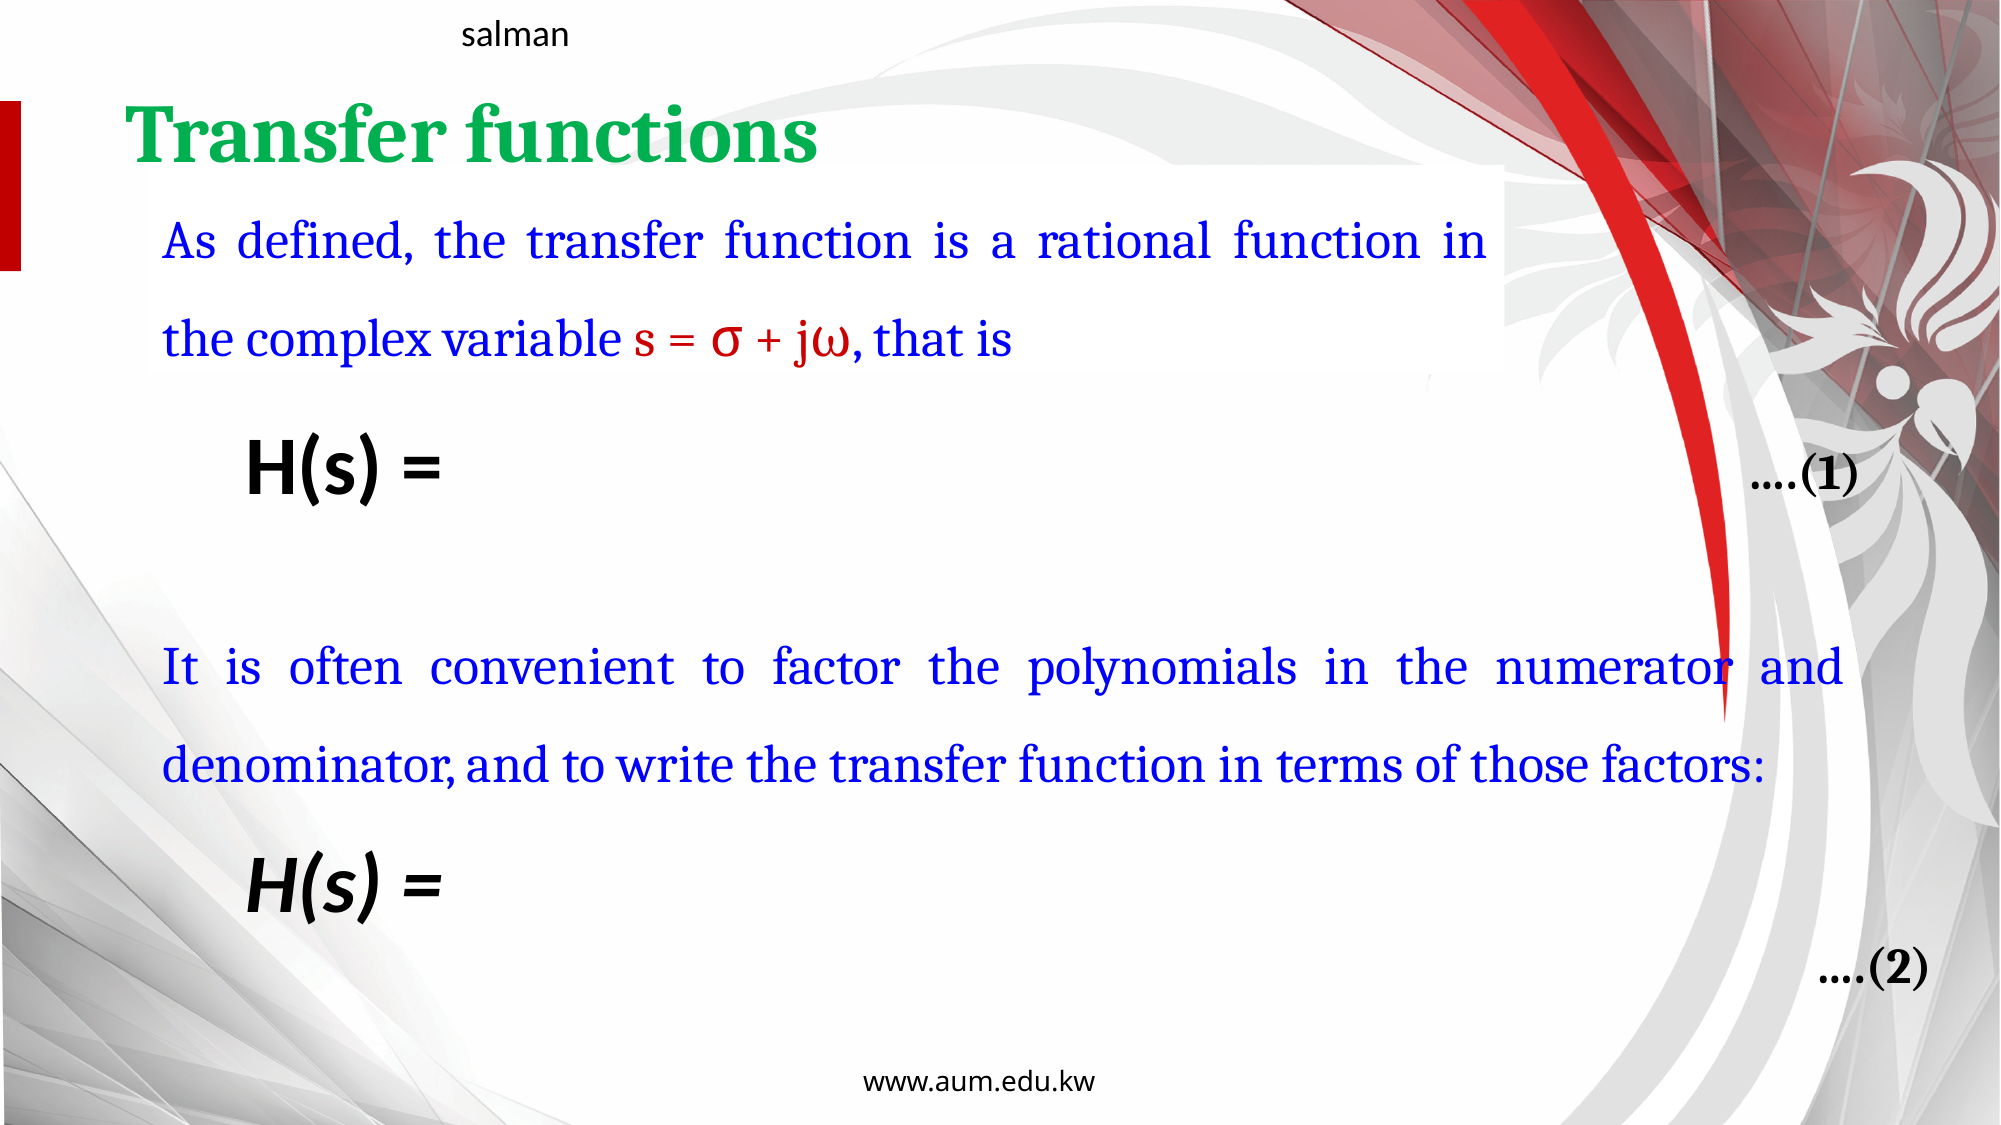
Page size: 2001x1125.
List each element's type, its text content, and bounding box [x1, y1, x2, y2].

text_box It is often convenient to factor the polynomials in the numerator and denominator, and to write the transfer function in terms of those factors: [148, 590, 1862, 801]
text_box salman [446, 1, 933, 62]
picture [0, 0, 2000, 1125]
text_box Transfer functions [110, 62, 1911, 196]
text_box As defined, the transfer function is a rational function in the complex variable s = σ + jω, that is [148, 196, 1505, 375]
text_box ….(2) [1800, 926, 1947, 1001]
text_box ….(1) [1732, 431, 1877, 507]
